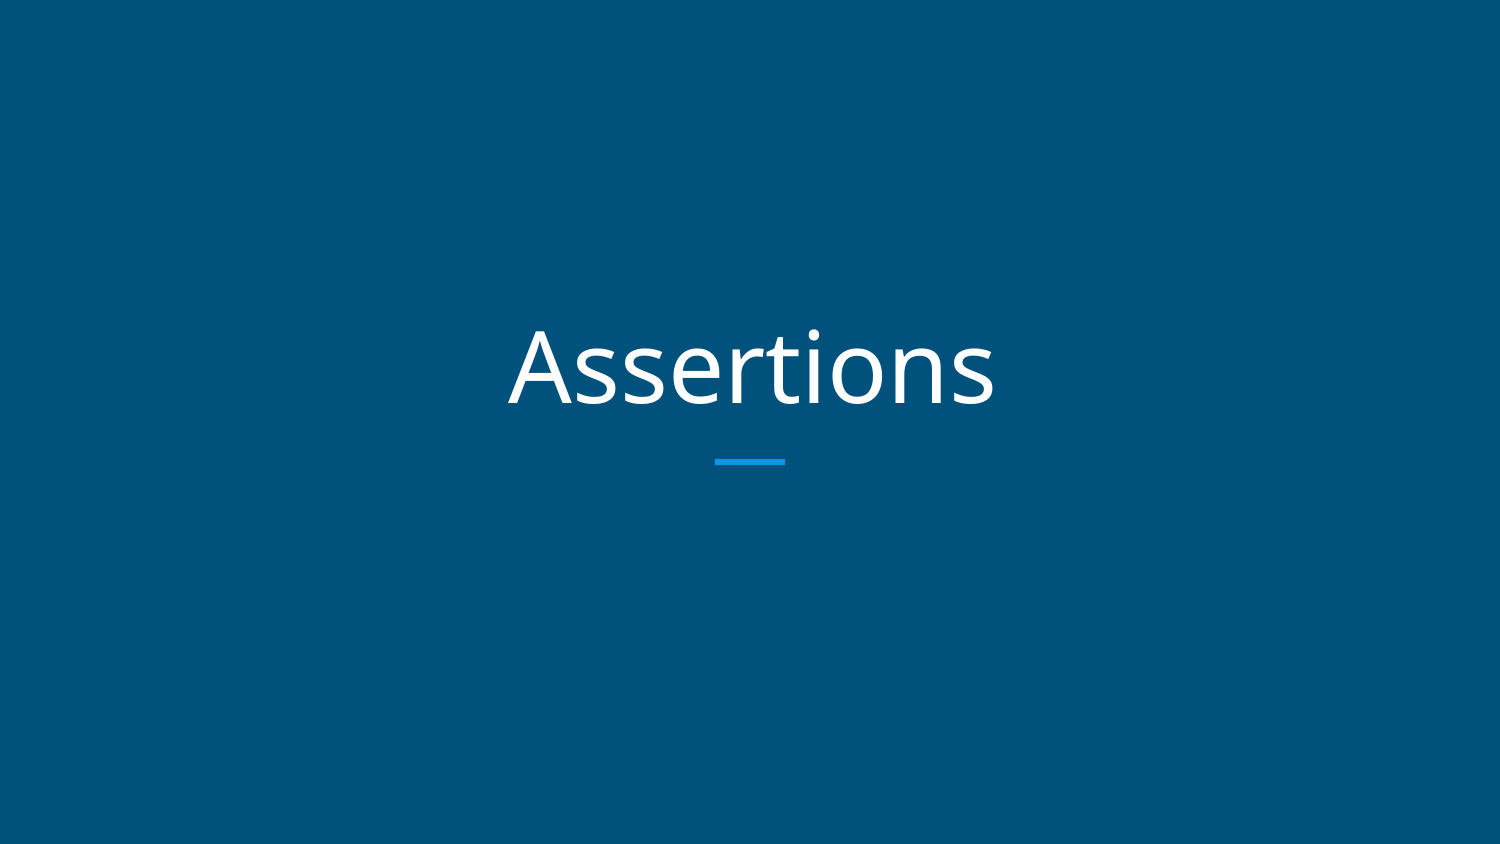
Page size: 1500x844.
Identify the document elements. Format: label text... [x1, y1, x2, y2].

title Assertions [78, 289, 1428, 439]
